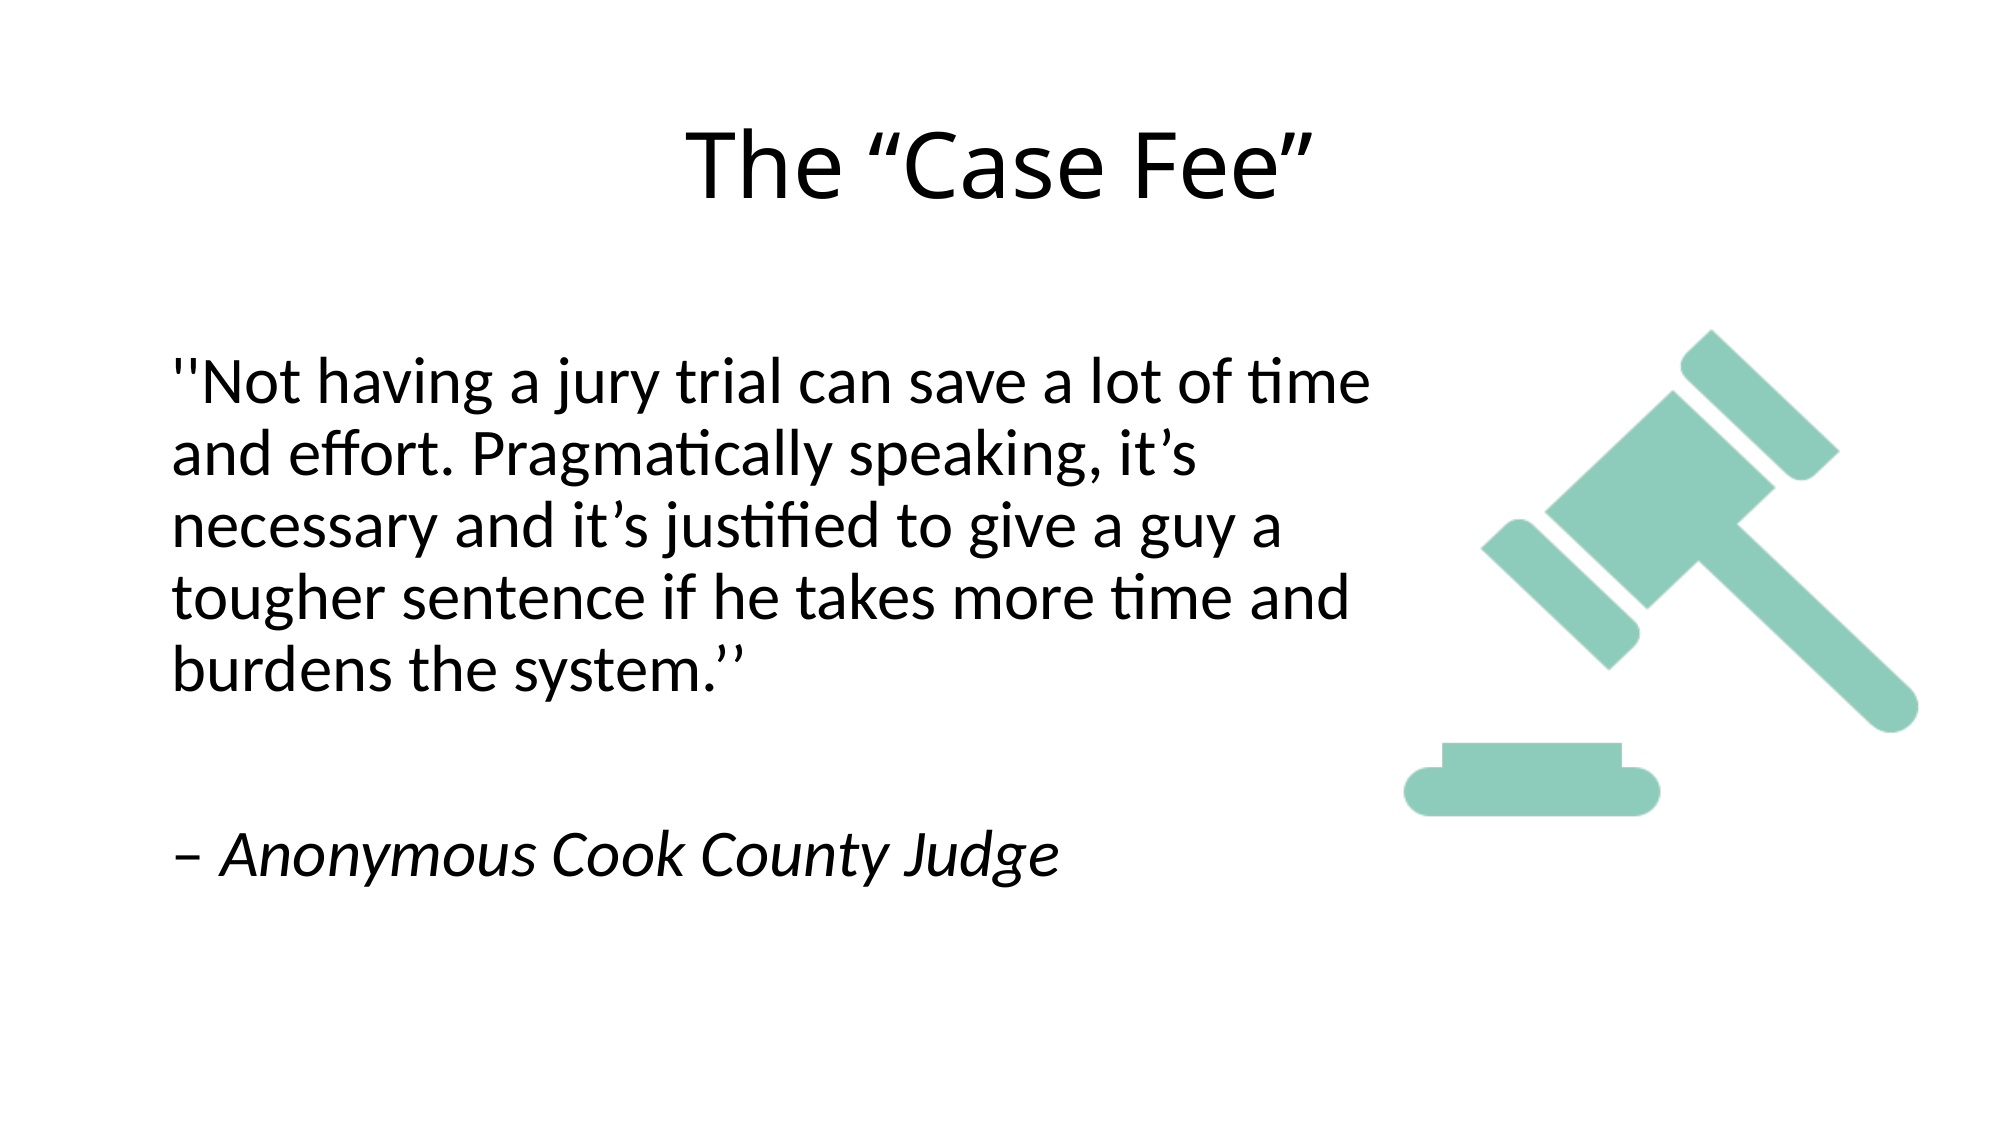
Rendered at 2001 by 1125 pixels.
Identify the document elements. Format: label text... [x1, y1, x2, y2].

list ''Not having a jury trial can save a lot of time and effort. Pragmatically speaking, it’s necessary and it’s justified to give a guy a tougher sentence if he takes more time and burdens the system.’’ – Anonymous Cook County Judge [156, 338, 1395, 880]
title The “Case Fee” [137, 59, 1863, 278]
text_box [1352, 281, 1968, 866]
